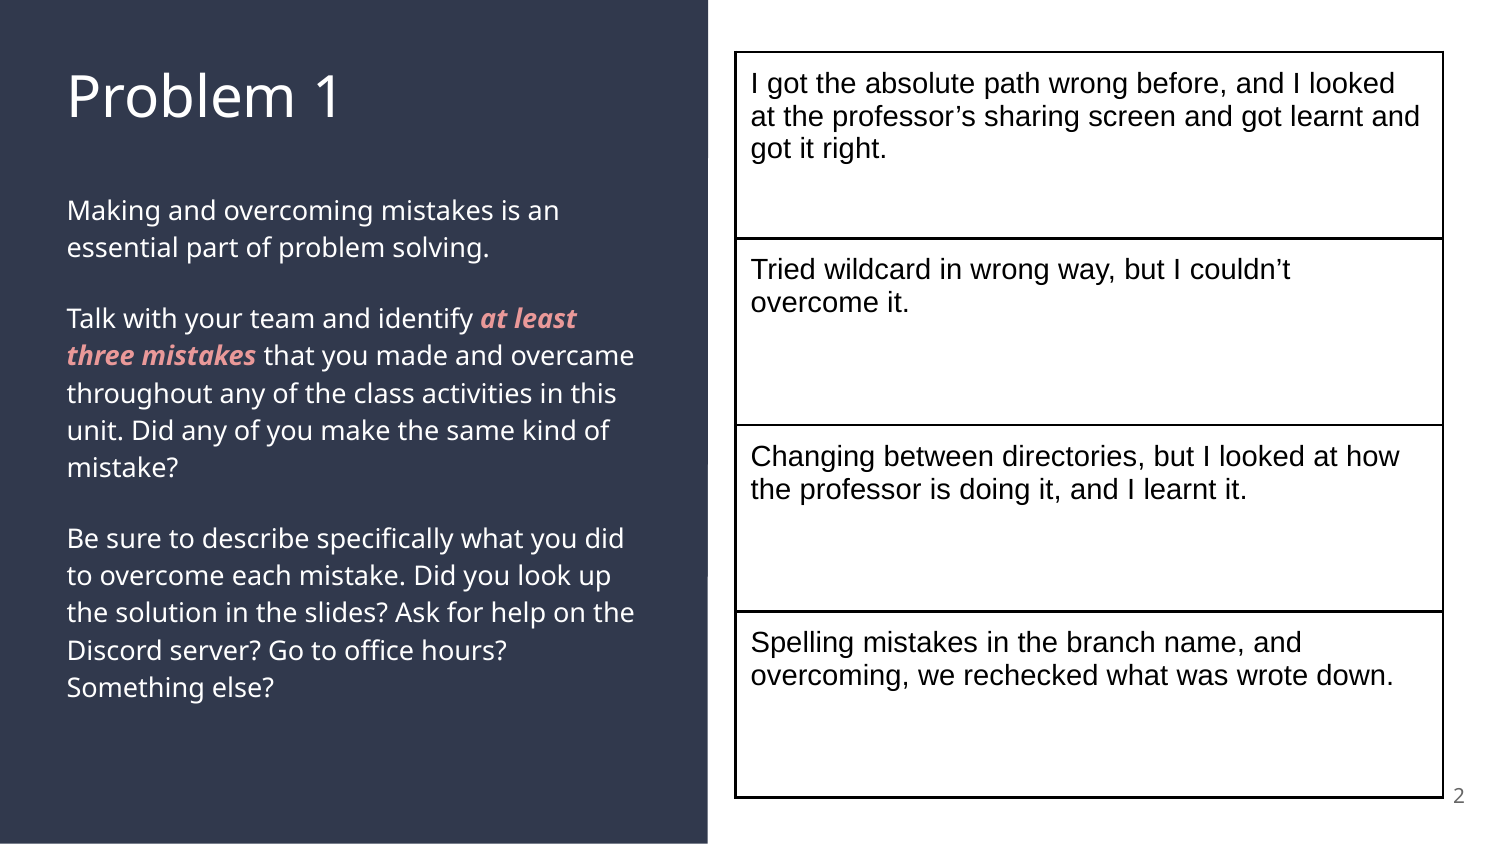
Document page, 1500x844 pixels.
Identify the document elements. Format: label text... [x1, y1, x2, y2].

table_header I got the absolute path wrong before, and I looked at the professor’s sharing screen and got learnt and got it right. [737, 53, 1442, 237]
table_cell Tried wildcard in wrong way, but I couldn’t overcome it. [737, 240, 1442, 424]
slide_number 2 [1389, 764, 1480, 830]
title Problem 1 [51, 44, 660, 150]
table_cell Spelling mistakes in the branch name, and overcoming, we rechecked what was wrote down. [737, 613, 1442, 796]
table_cell Changing between directories, but I looked at how the professor is doing it, and I learnt it. [737, 426, 1442, 610]
list Making and overcoming mistakes is an essential part of problem solving. Talk with your team and identify at least three mistakes that you made and overcame throughout any of the class activities in this unit. Did any of you make the same kind of mistake? Be sure to describe specifically what you did to overcome each mistake. Did you look up the solution in the slides? Ask for help on the Discord server? Go to office hours? Something else? [51, 173, 660, 719]
